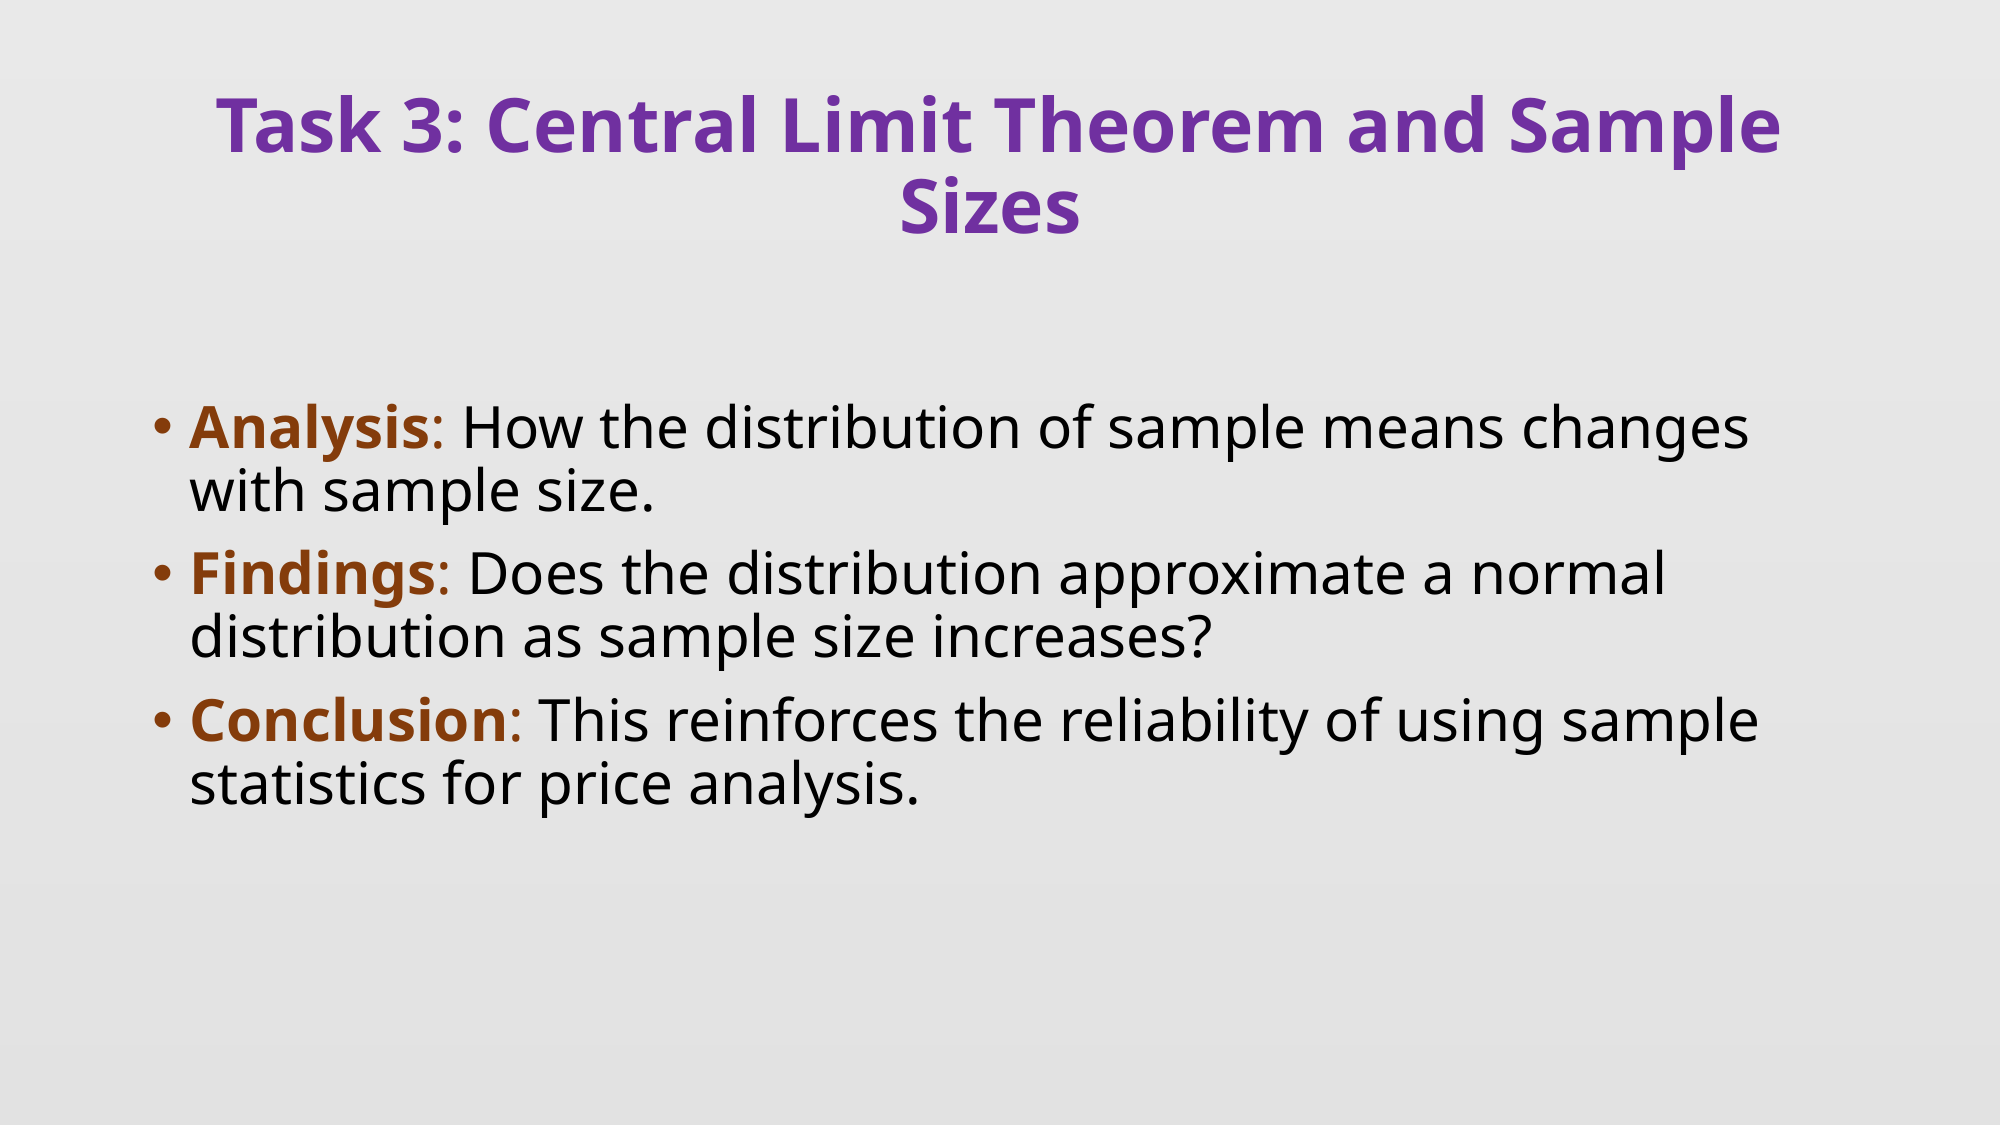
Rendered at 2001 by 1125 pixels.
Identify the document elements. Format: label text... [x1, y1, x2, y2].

list Analysis: How the distribution of sample means changes with sample size. Findings: Does the distribution approximate a normal distribution as sample size increases? Conclusion: This reinforces the reliability of using sample statistics for price analysis. [137, 299, 1863, 1014]
title Task 3: Central Limit Theorem and Sample Sizes [137, 59, 1863, 278]
